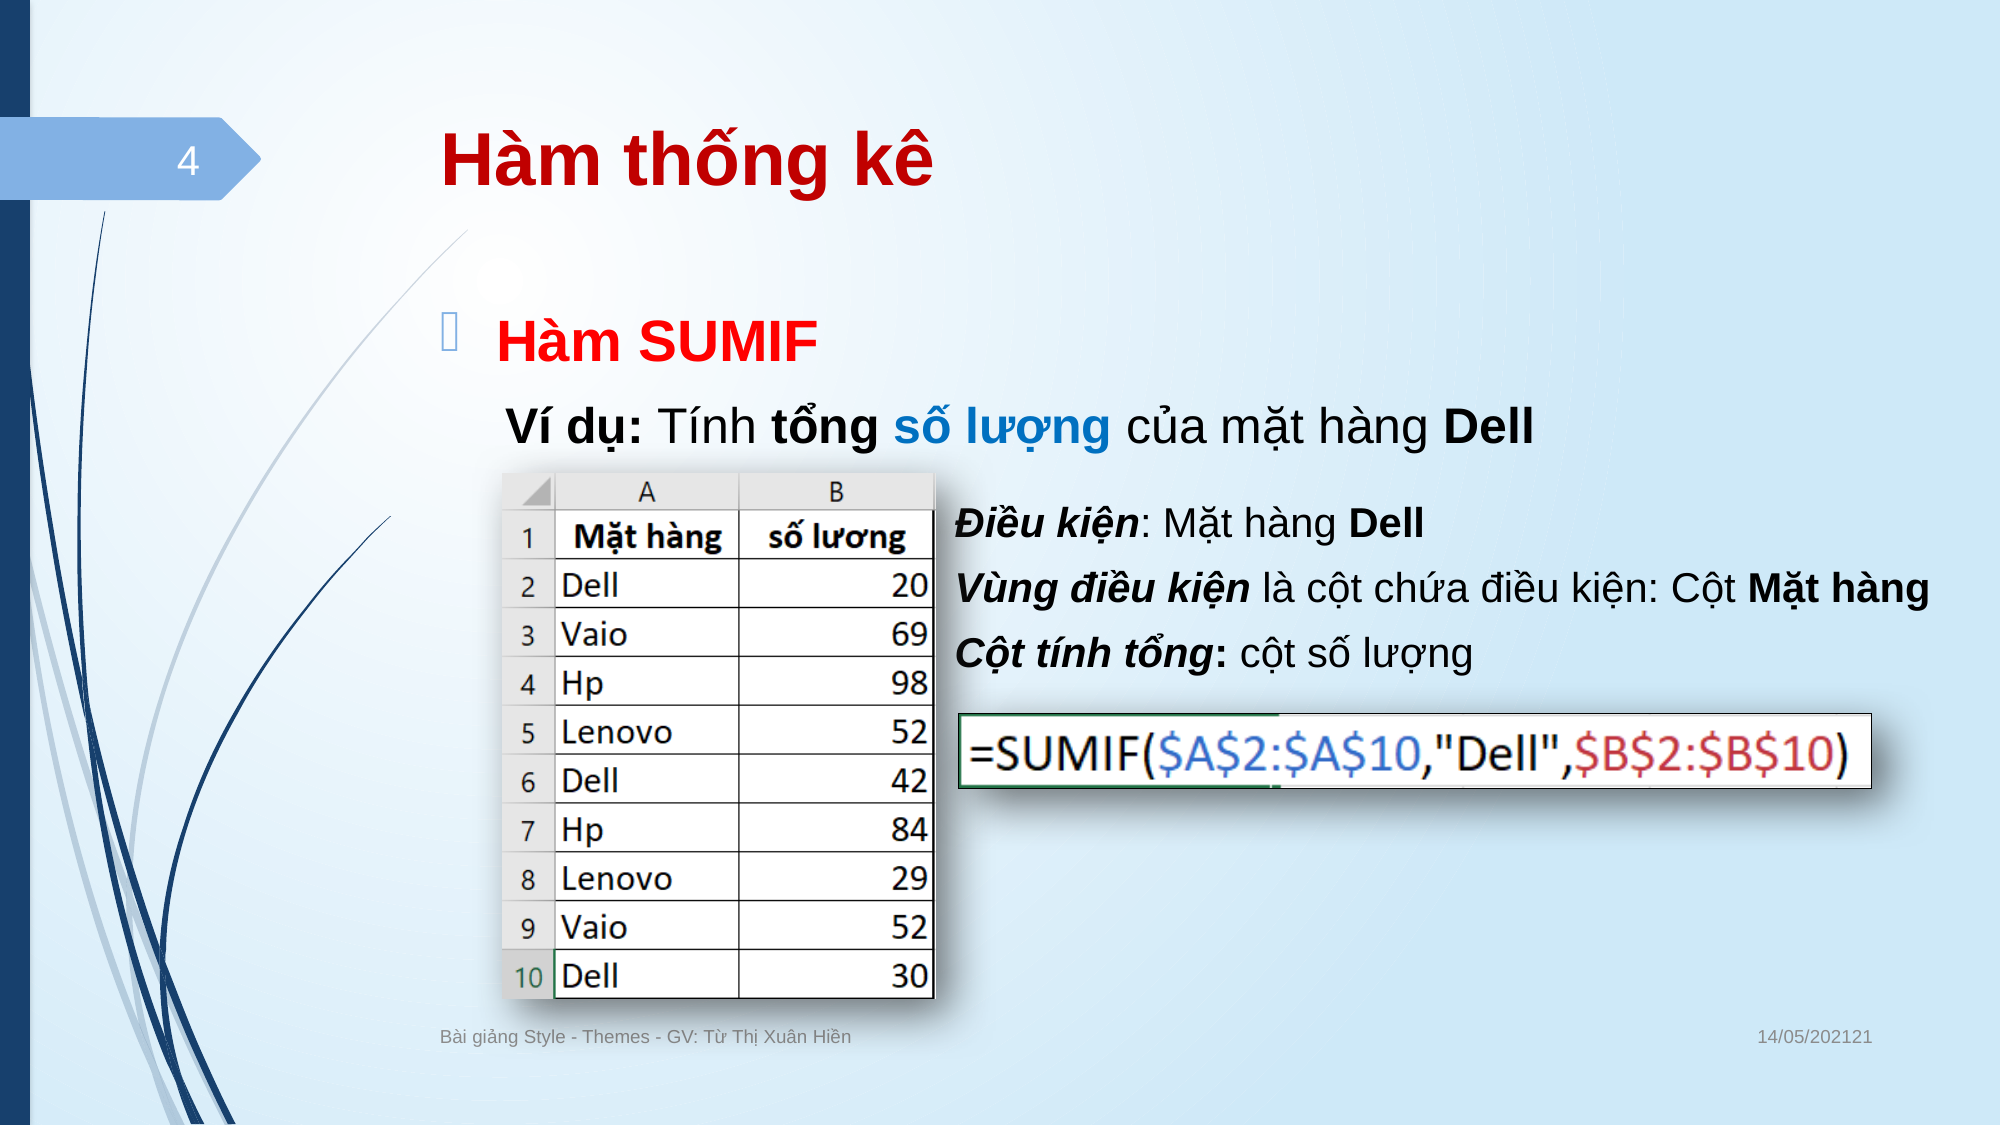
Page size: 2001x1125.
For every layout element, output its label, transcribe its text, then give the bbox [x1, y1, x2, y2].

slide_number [1699, 1005, 1888, 1067]
footer Bài giảng Style - Themes - GV: Từ Thị Xuân Hiền [424, 1006, 1675, 1067]
title Hàm thống kê [425, 102, 1888, 261]
text_box Điều kiện: Mặt hàng Dell Vùng điều kiện là cột chứa điều kiện: Cột Mặt hàng Cột tính tổng: cột số lượng [967, 473, 1946, 684]
slide_number 4 [87, 129, 216, 190]
picture [501, 473, 936, 999]
list Hàm SUMIF Ví dụ: Tính tổng số lượng của mặt hàng Dell [424, 295, 1888, 970]
picture [958, 713, 1873, 789]
